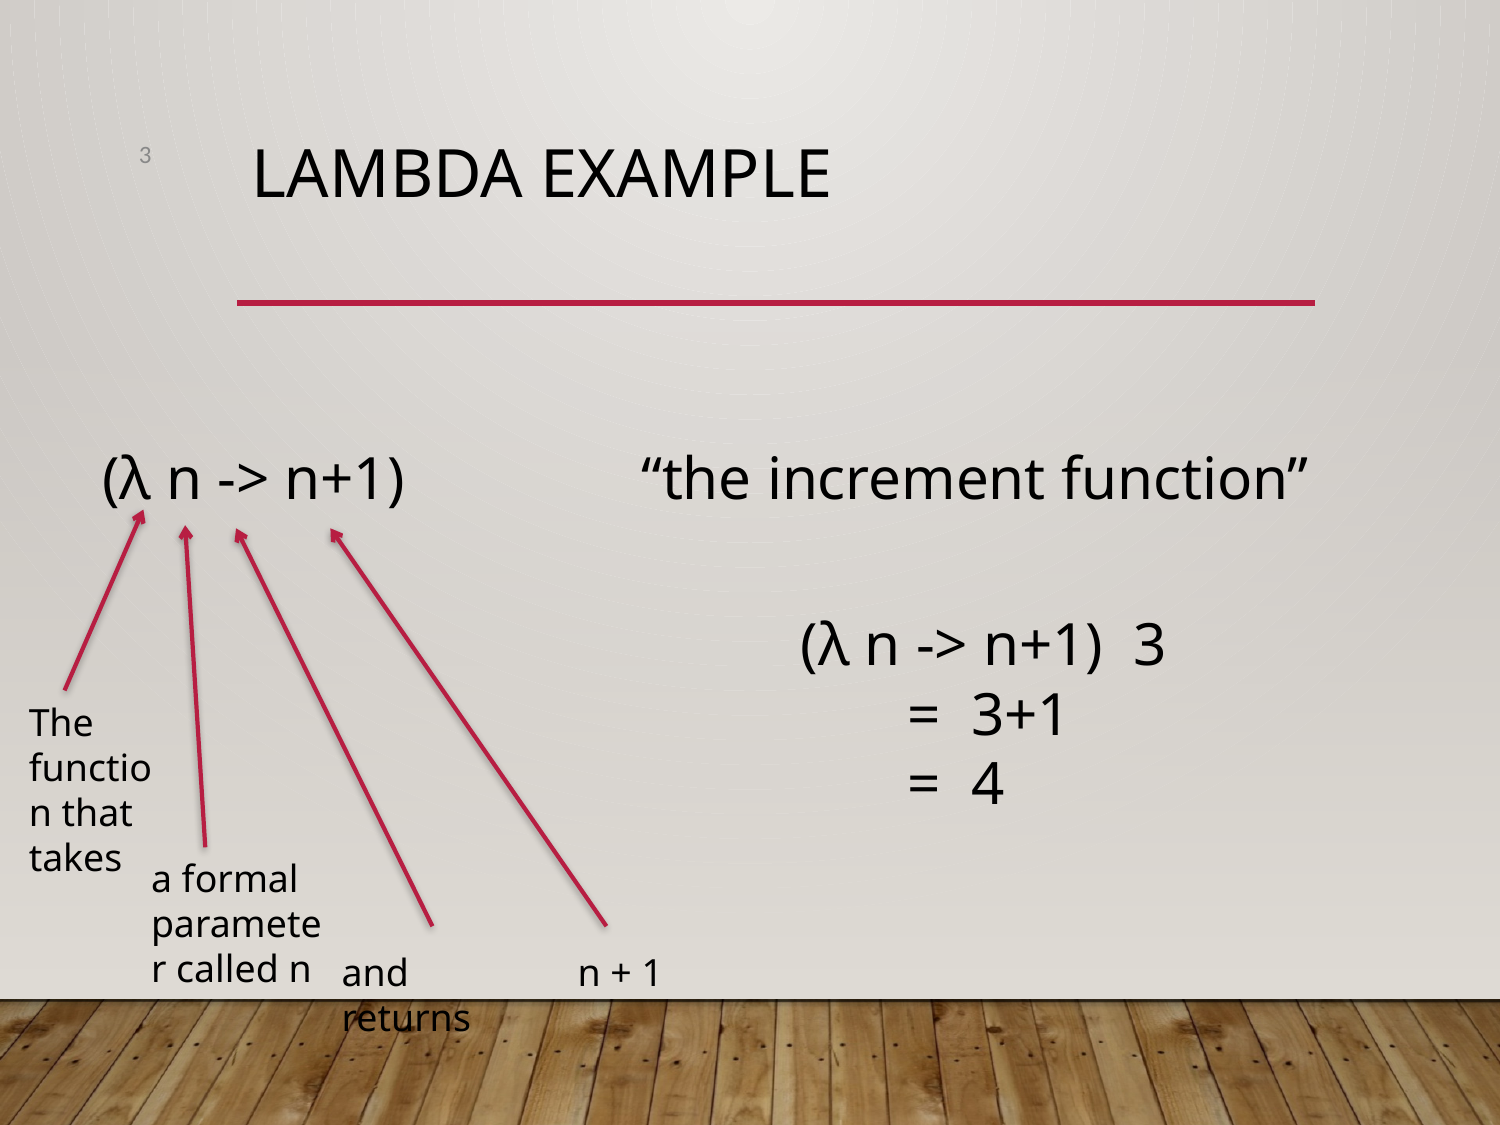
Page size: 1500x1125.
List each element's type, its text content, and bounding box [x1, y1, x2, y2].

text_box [143, 524, 341, 1000]
picture [0, 999, 1500, 1125]
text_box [235, 527, 330, 1003]
list (λ n -> n+1) “the increment function” [26, 329, 1425, 939]
title Lambda example [236, 131, 1315, 305]
slide_number 3 [80, 131, 211, 214]
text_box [330, 527, 674, 1003]
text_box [20, 509, 178, 890]
text_box (λ n -> n+1) 3 = 3+1 = 4 [793, 599, 1292, 824]
